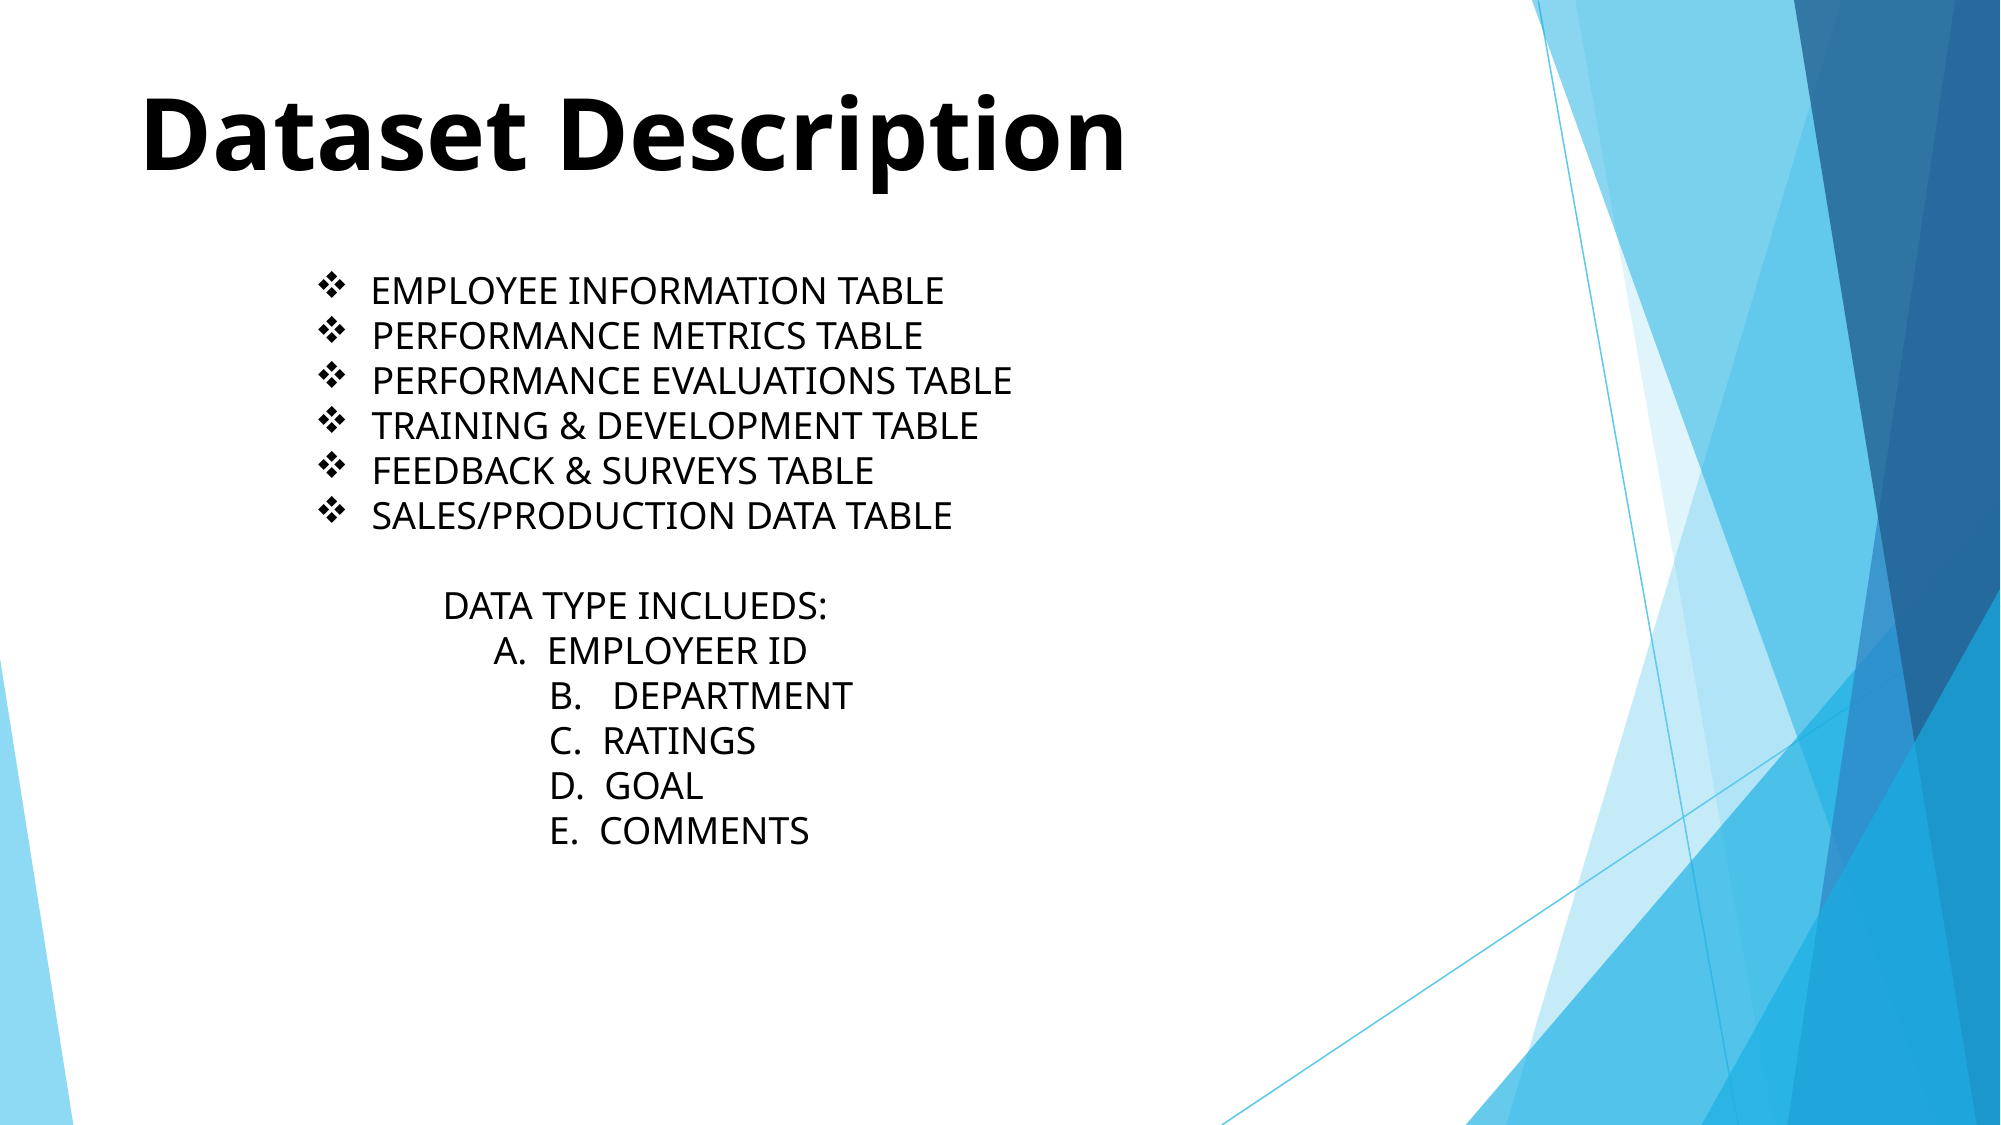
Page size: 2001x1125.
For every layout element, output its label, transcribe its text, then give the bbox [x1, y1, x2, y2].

title Dataset Description [123, 62, 1877, 189]
text_box EMPLOYEE INFORMATION TABLE PERFORMANCE METRICS TABLE PERFORMANCE EVALUATIONS TABLE TRAINING & DEVELOPMENT TABLE FEEDBACK & SURVEYS TABLE SALES/PRODUCTION DATA TABLE DATA TYPE INCLUEDS: A. EMPLOYEER ID B. DEPARTMENT C. RATINGS D. GOAL E. COMMENTS [300, 259, 1301, 860]
